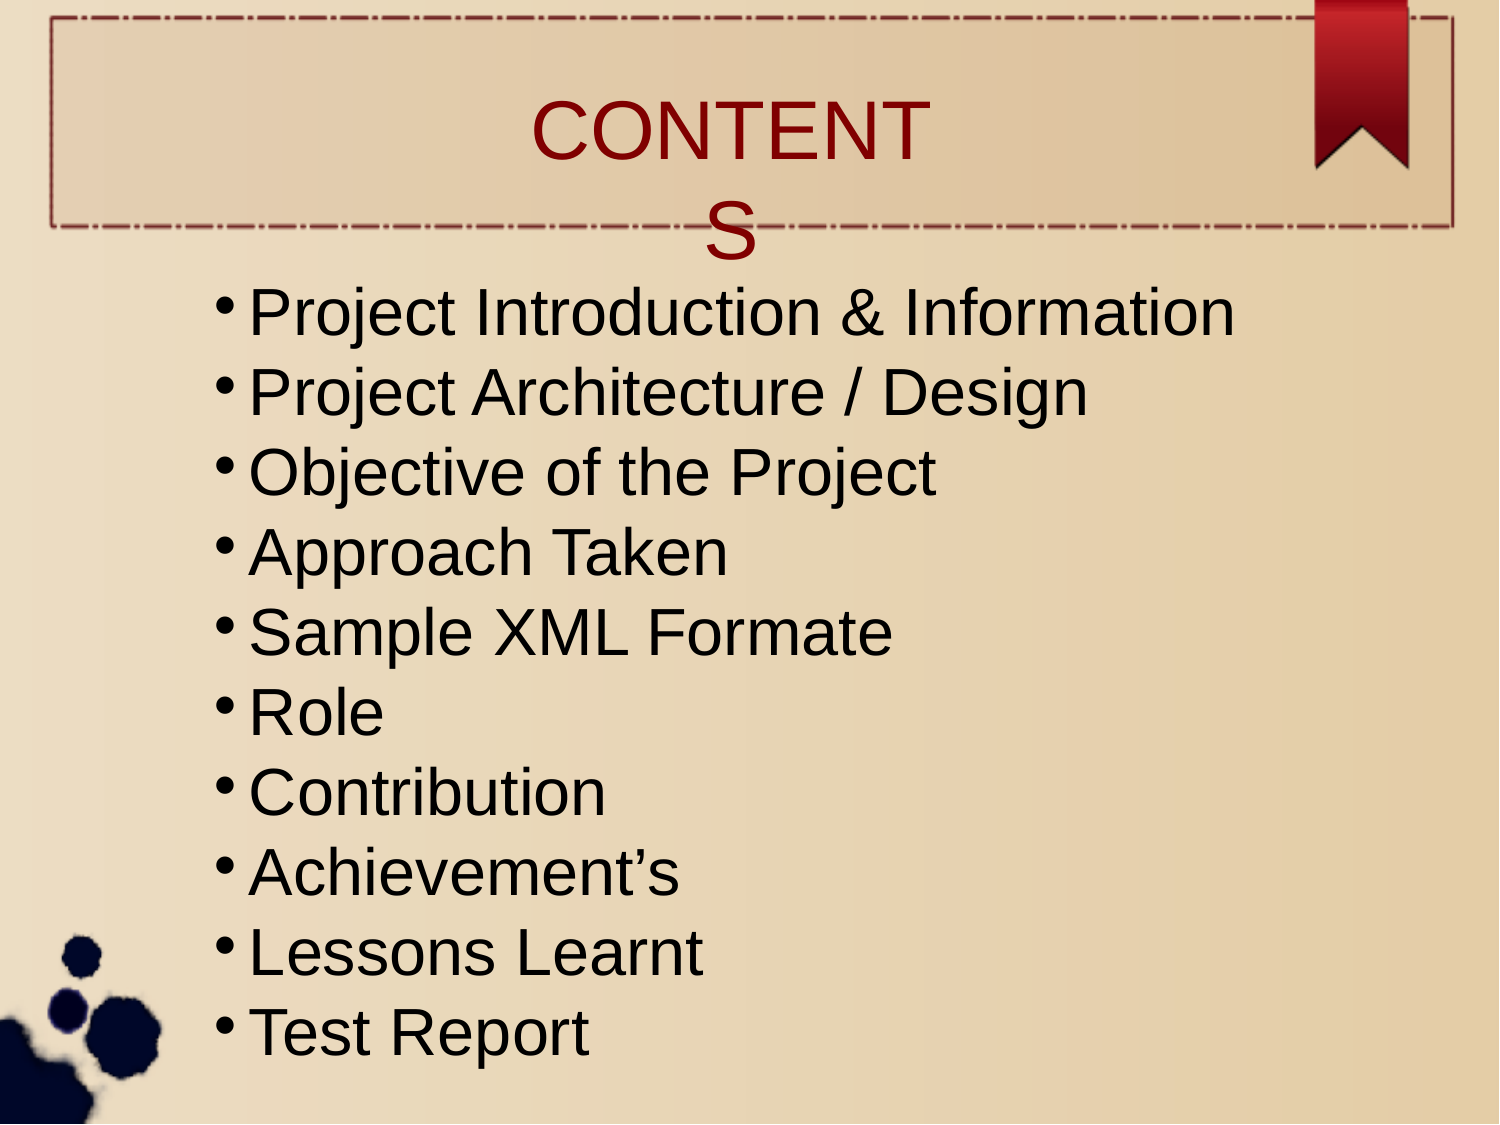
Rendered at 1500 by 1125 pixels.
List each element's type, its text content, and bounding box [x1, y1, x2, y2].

text_box [399, 7, 1001, 150]
text_box Project Introduction & Information Project Architecture / Design Objective of the Project Approach Taken Sample XML Formate Role Contribution Achievement’s Lessons Learnt Test Report [198, 261, 1500, 980]
text_box CONTENTS [487, 68, 975, 180]
picture [0, 0, 1499, 1124]
text_box [75, 115, 1423, 301]
